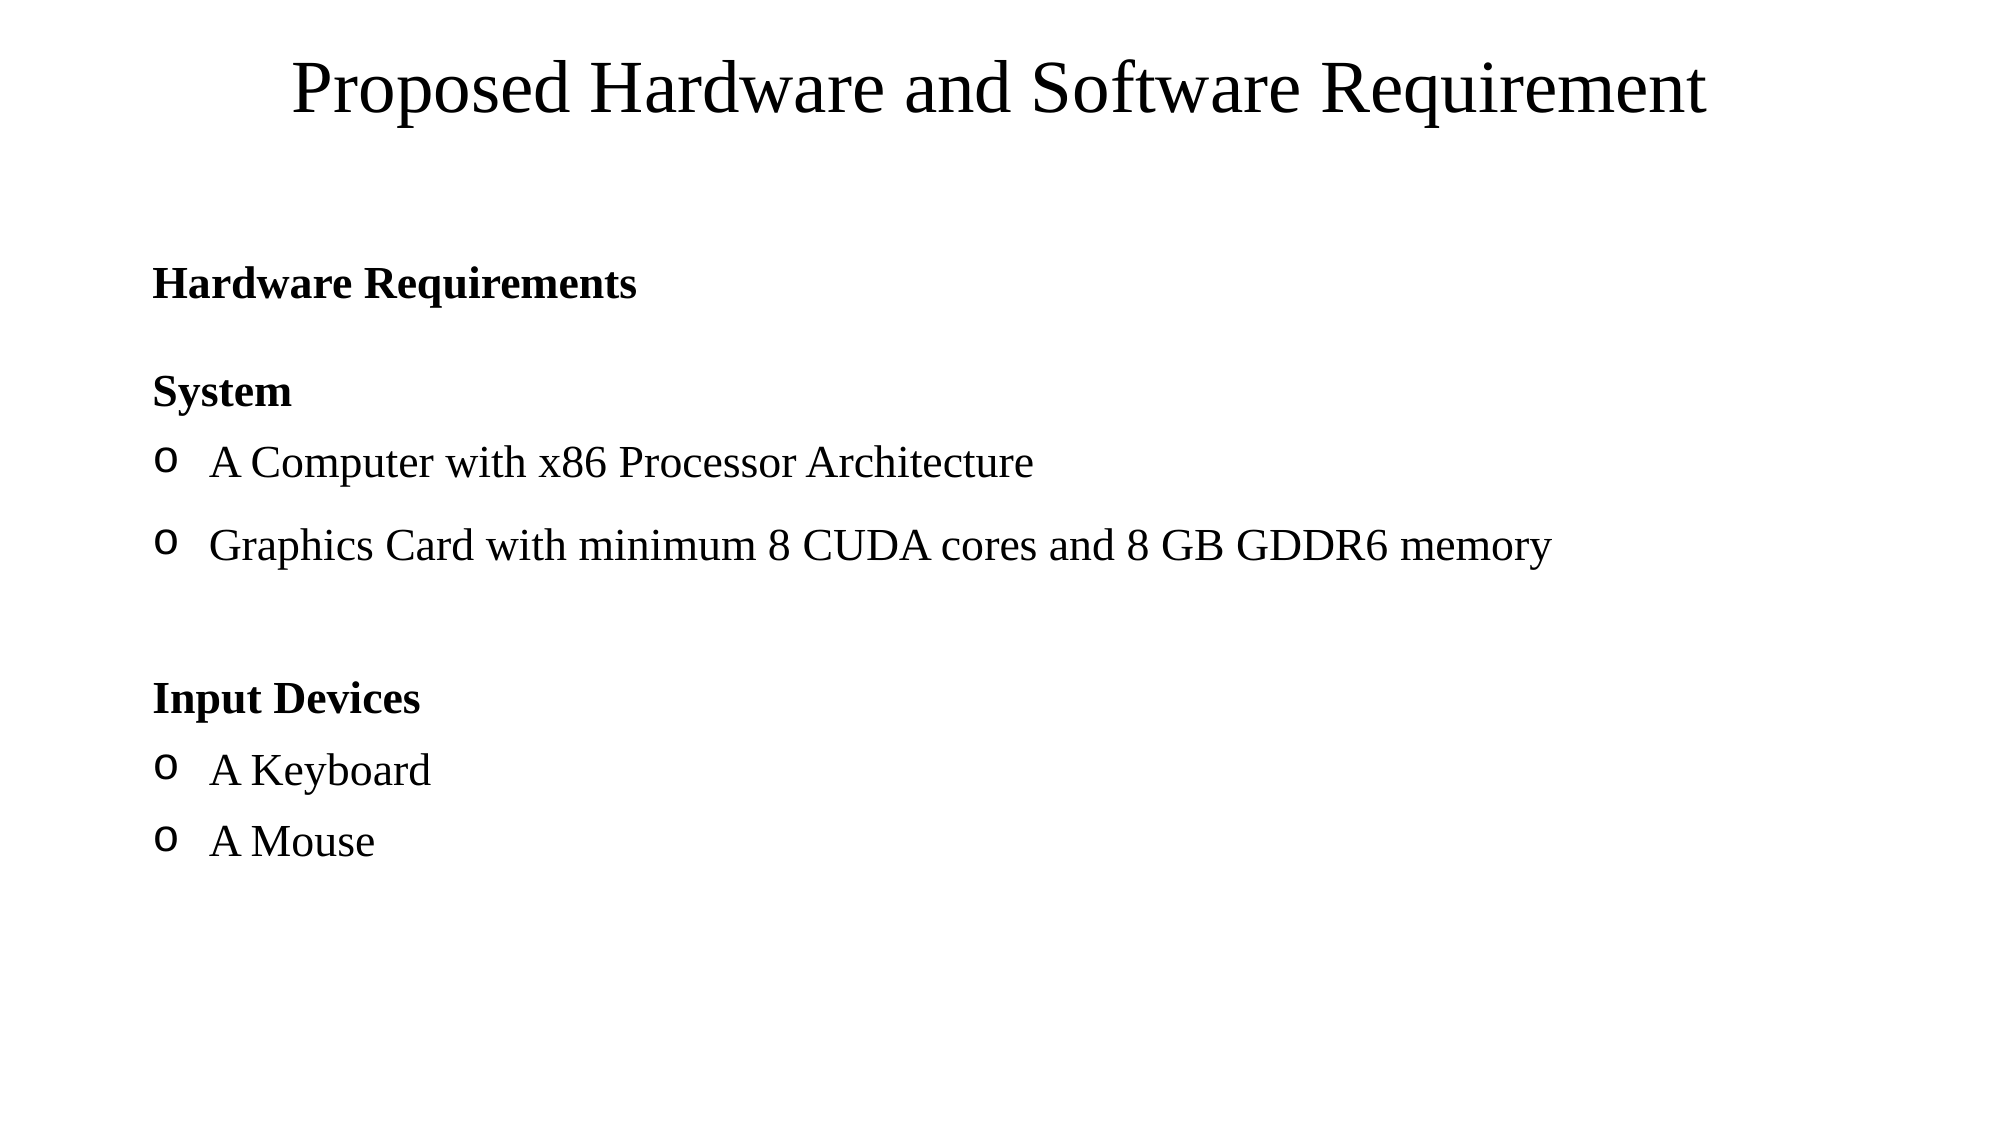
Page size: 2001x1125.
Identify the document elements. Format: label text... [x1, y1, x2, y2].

title Proposed Hardware and Software Requirement [137, 22, 1863, 138]
list Hardware Requirements System A Computer with x86 Processor Architecture Graphics Card with minimum 8 CUDA cores and 8 GB GDDR6 memory Input Devices A Keyboard A Mouse [137, 138, 1863, 1007]
